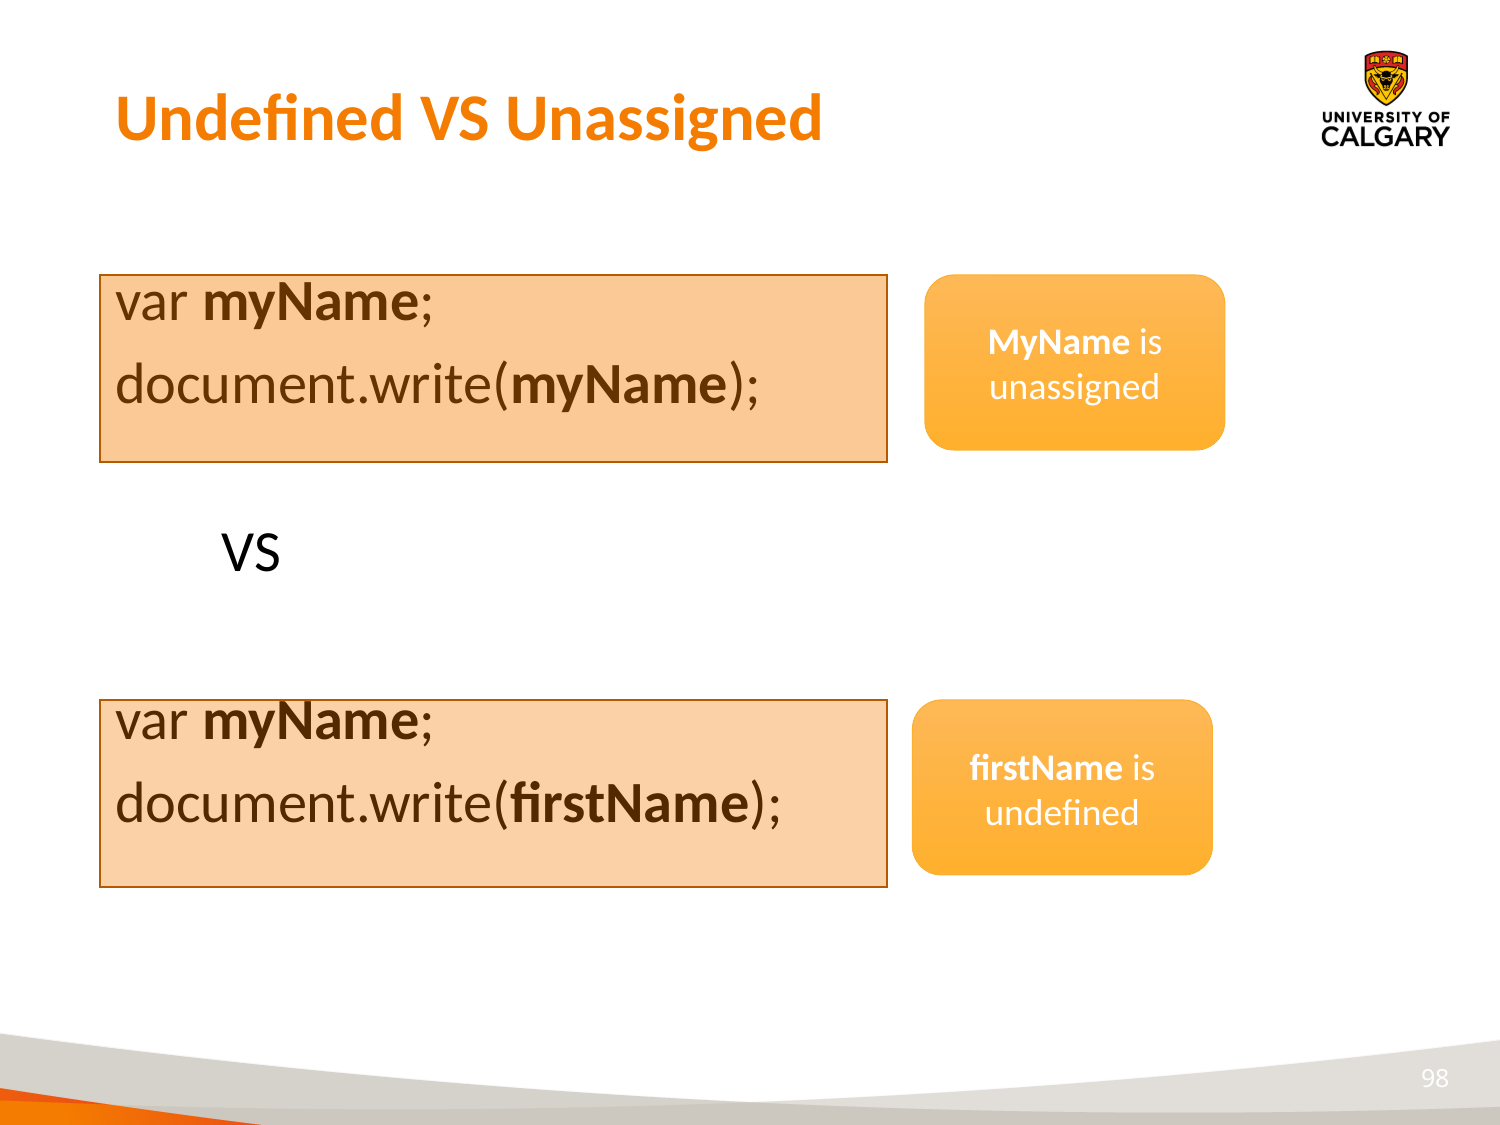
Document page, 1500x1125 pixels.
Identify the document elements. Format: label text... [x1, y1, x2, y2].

picture [0, 0, 1500, 1125]
slide_number 98 [1126, 1057, 1465, 1099]
text_box [99, 274, 888, 463]
title Undefined VS Unassigned [100, 37, 1438, 200]
list var myName; document.write(myName); VS var myName; document.write(firstName); [100, 262, 1438, 1000]
text_box firstName is undefined [911, 699, 1213, 876]
text_box [99, 699, 888, 888]
text_box MyName is unassigned [924, 274, 1226, 451]
